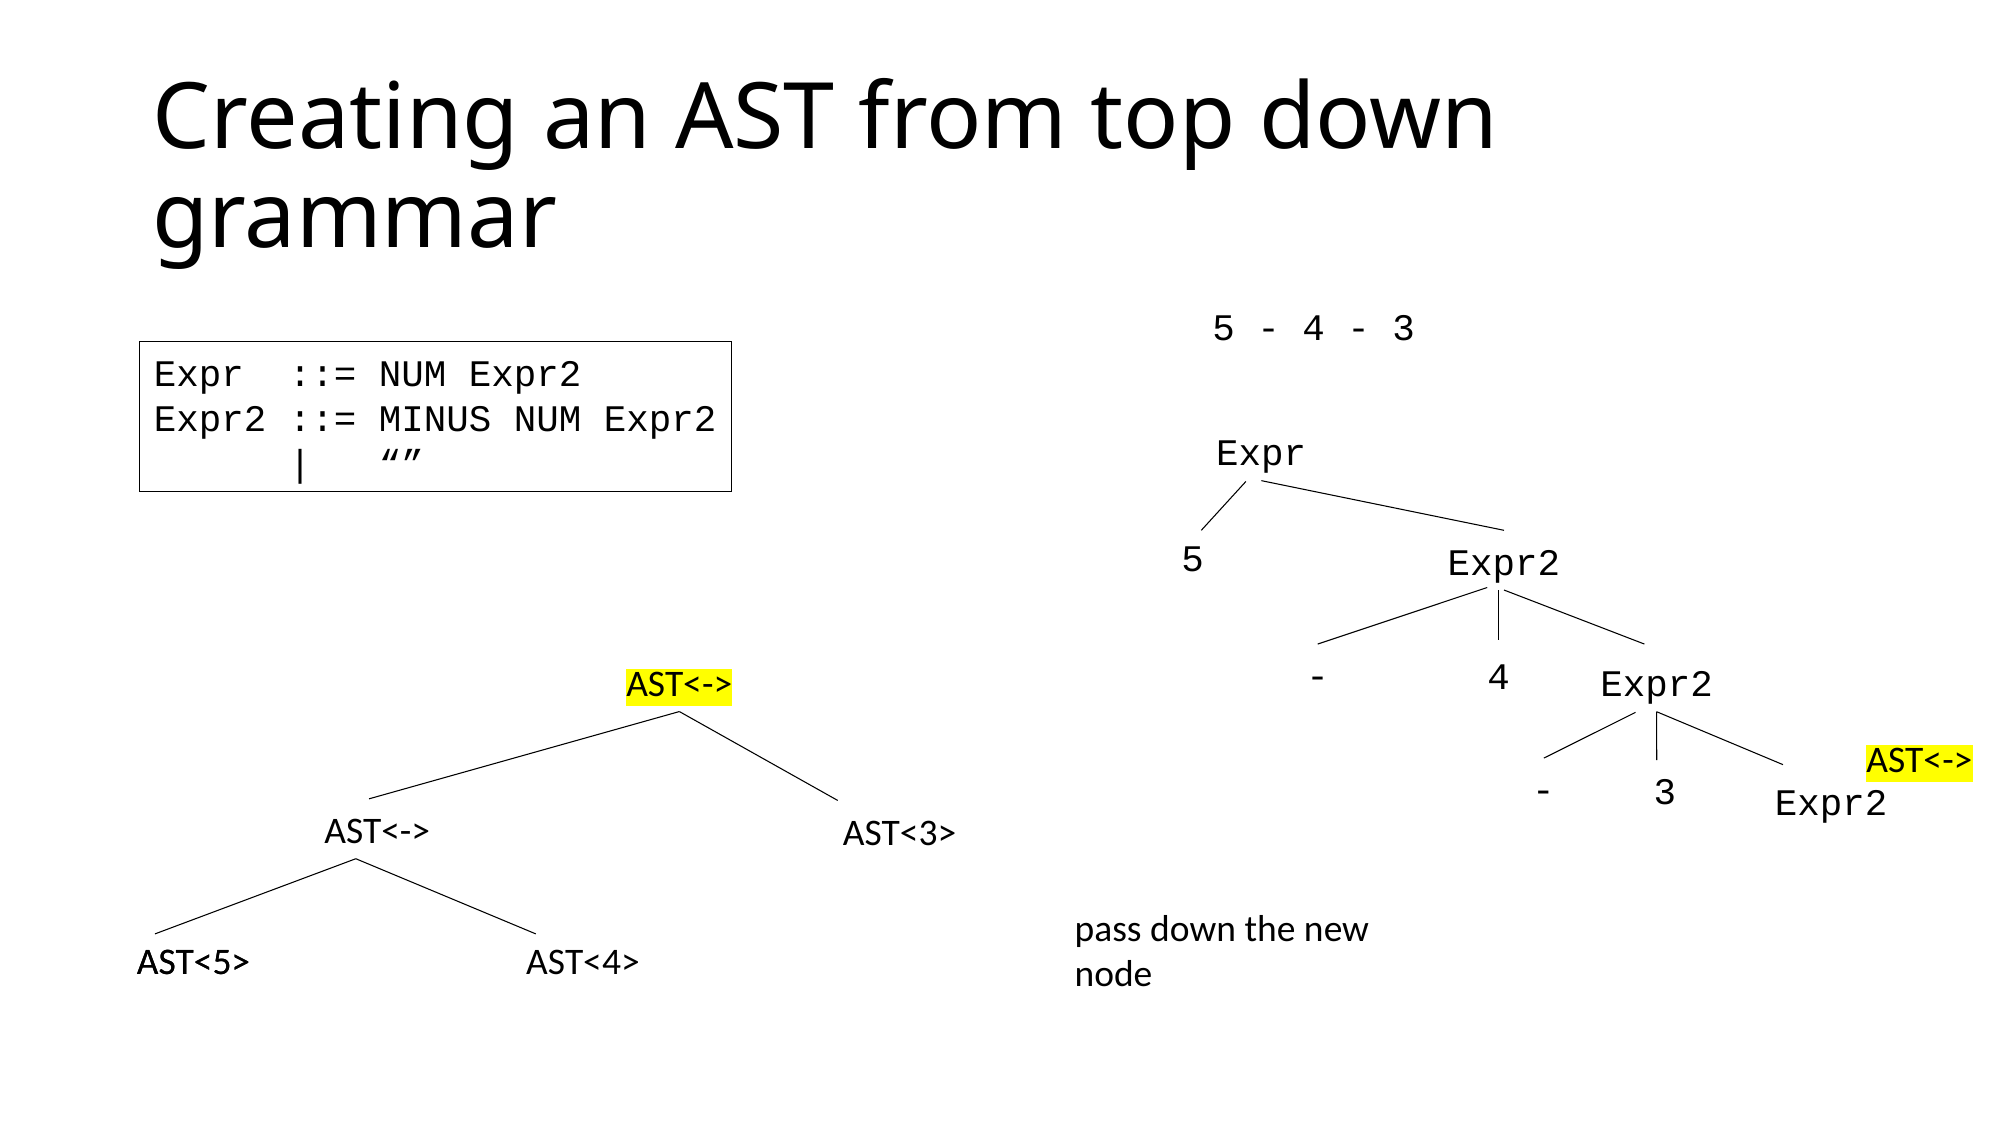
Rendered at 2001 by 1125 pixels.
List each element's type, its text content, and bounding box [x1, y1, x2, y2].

text_box 5 [1166, 526, 1219, 587]
text_box AST<4> [511, 929, 655, 989]
text_box 3 [1638, 759, 1691, 820]
text_box AST<-> [1851, 727, 1988, 788]
text_box AST<-> [611, 651, 748, 712]
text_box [1504, 590, 1645, 644]
text_box AST<-> [309, 798, 446, 858]
text_box Expr ::= NUM Expr2 Expr2 ::= MINUS NUM Expr2 | “” [139, 341, 732, 492]
text_box AST<5> [122, 929, 266, 989]
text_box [369, 712, 679, 799]
text_box Expr2 [1759, 770, 1903, 830]
text_box 4 [1472, 644, 1525, 705]
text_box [1201, 481, 1246, 531]
title Creating an AST from top down grammar [137, 59, 1863, 278]
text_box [1656, 712, 1784, 765]
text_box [1317, 587, 1488, 645]
text_box pass down the new node [1059, 896, 1388, 1001]
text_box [154, 858, 355, 934]
text_box 5 - 4 - 3 [1197, 296, 1430, 356]
text_box - [1291, 643, 1344, 704]
text_box - [1517, 758, 1571, 818]
text_box Expr2 [1432, 530, 1576, 590]
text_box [355, 858, 536, 934]
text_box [1261, 481, 1505, 531]
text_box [1543, 712, 1636, 759]
text_box Expr [1201, 420, 1322, 481]
text_box AST<3> [828, 800, 972, 861]
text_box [679, 712, 838, 801]
text_box Expr2 [1585, 651, 1728, 712]
